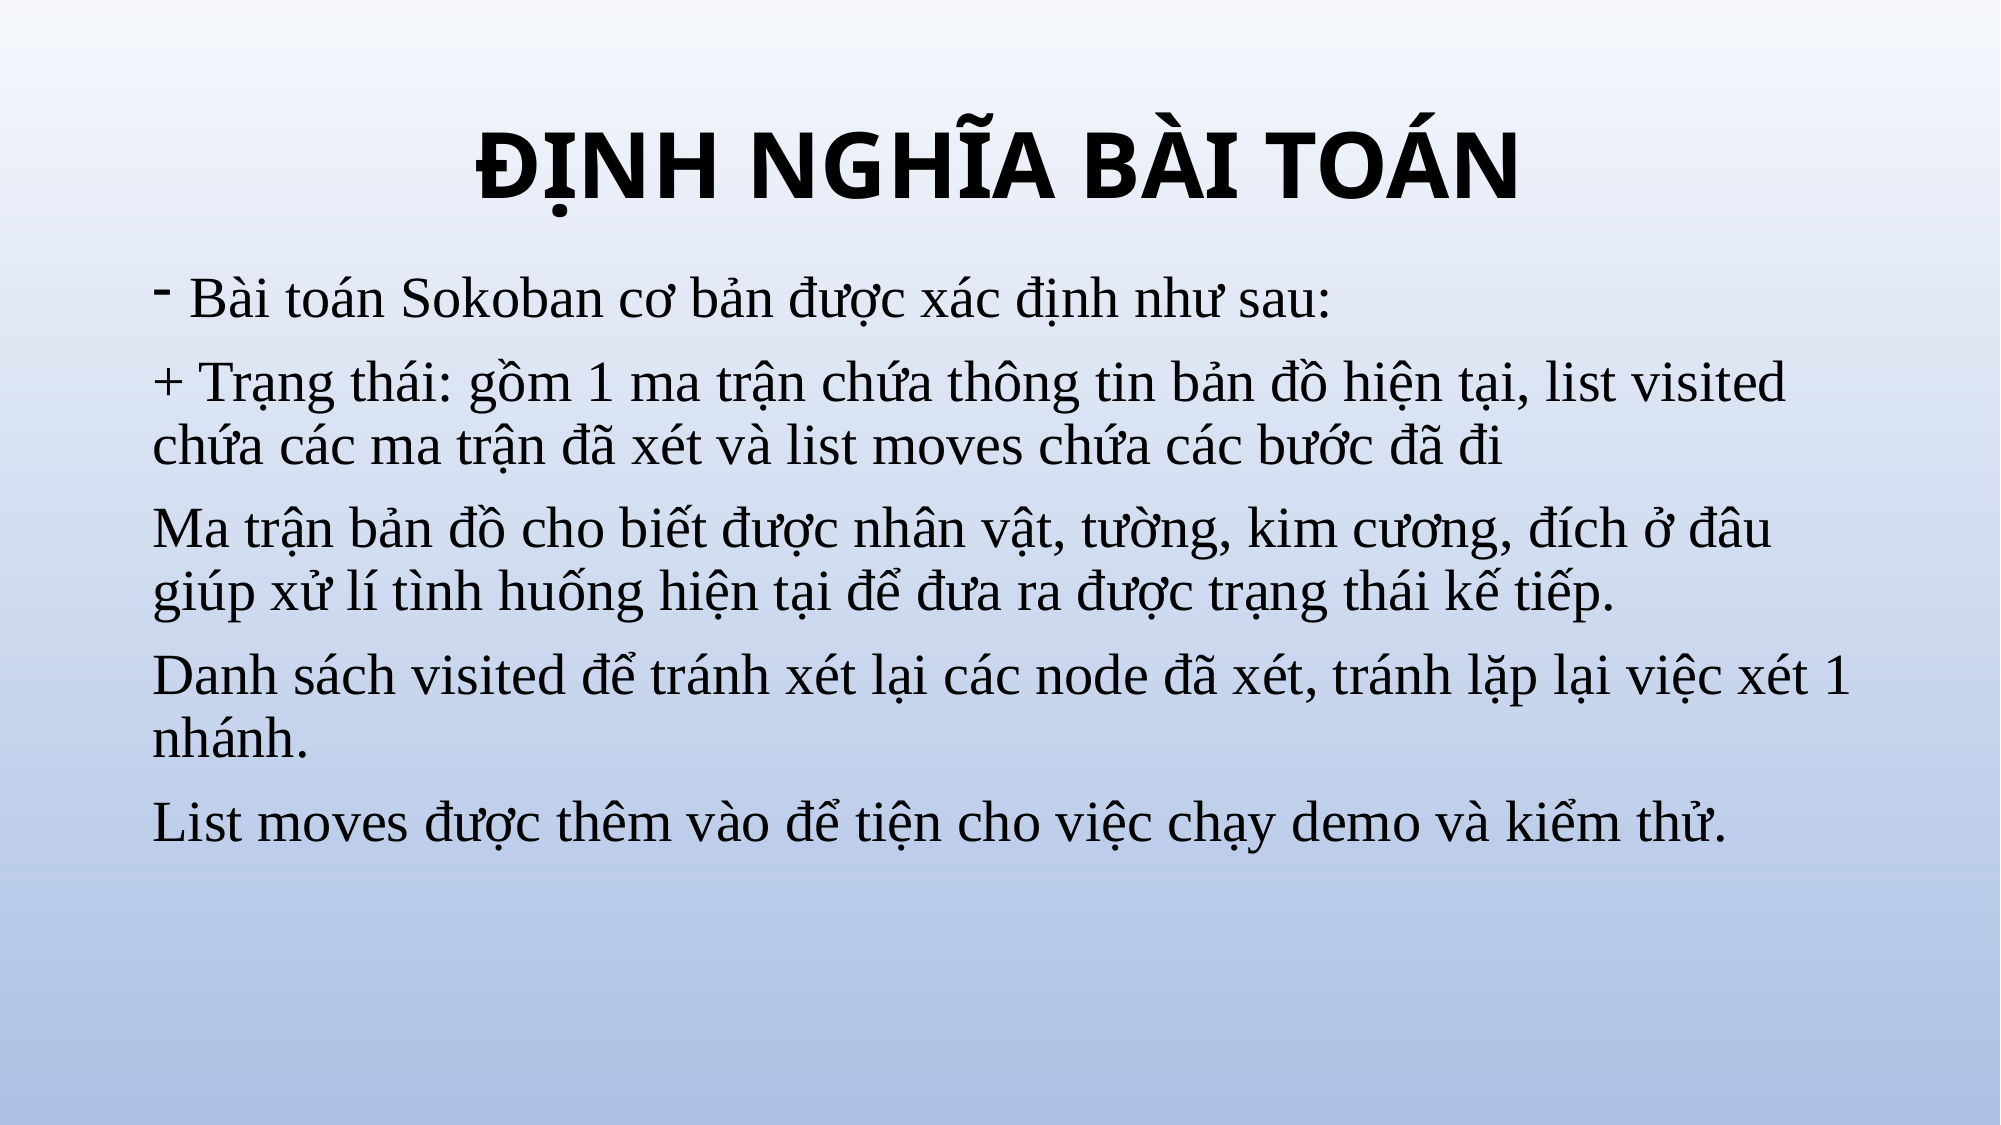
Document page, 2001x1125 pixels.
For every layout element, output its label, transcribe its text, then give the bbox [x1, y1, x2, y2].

list Bài toán Sokoban cơ bản được xác định như sau: + Trạng thái: gồm 1 ma trận chứa thông tin bản đồ hiện tại, list visited chứa các ma trận đã xét và list moves chứa các bước đã đi Ma trận bản đồ cho biết được nhân vật, tường, kim cương, đích ở đâu giúp xử lí tình huống hiện tại để đưa ra được trạng thái kế tiếp. Danh sách visited để tránh xét lại các node đã xét, tránh lặp lại việc xét 1 nhánh. List moves được thêm vào để tiện cho việc chạy demo và kiểm thử. [137, 260, 1890, 1014]
title ĐỊNH NGHĨA BÀI TOÁN [137, 59, 1863, 260]
